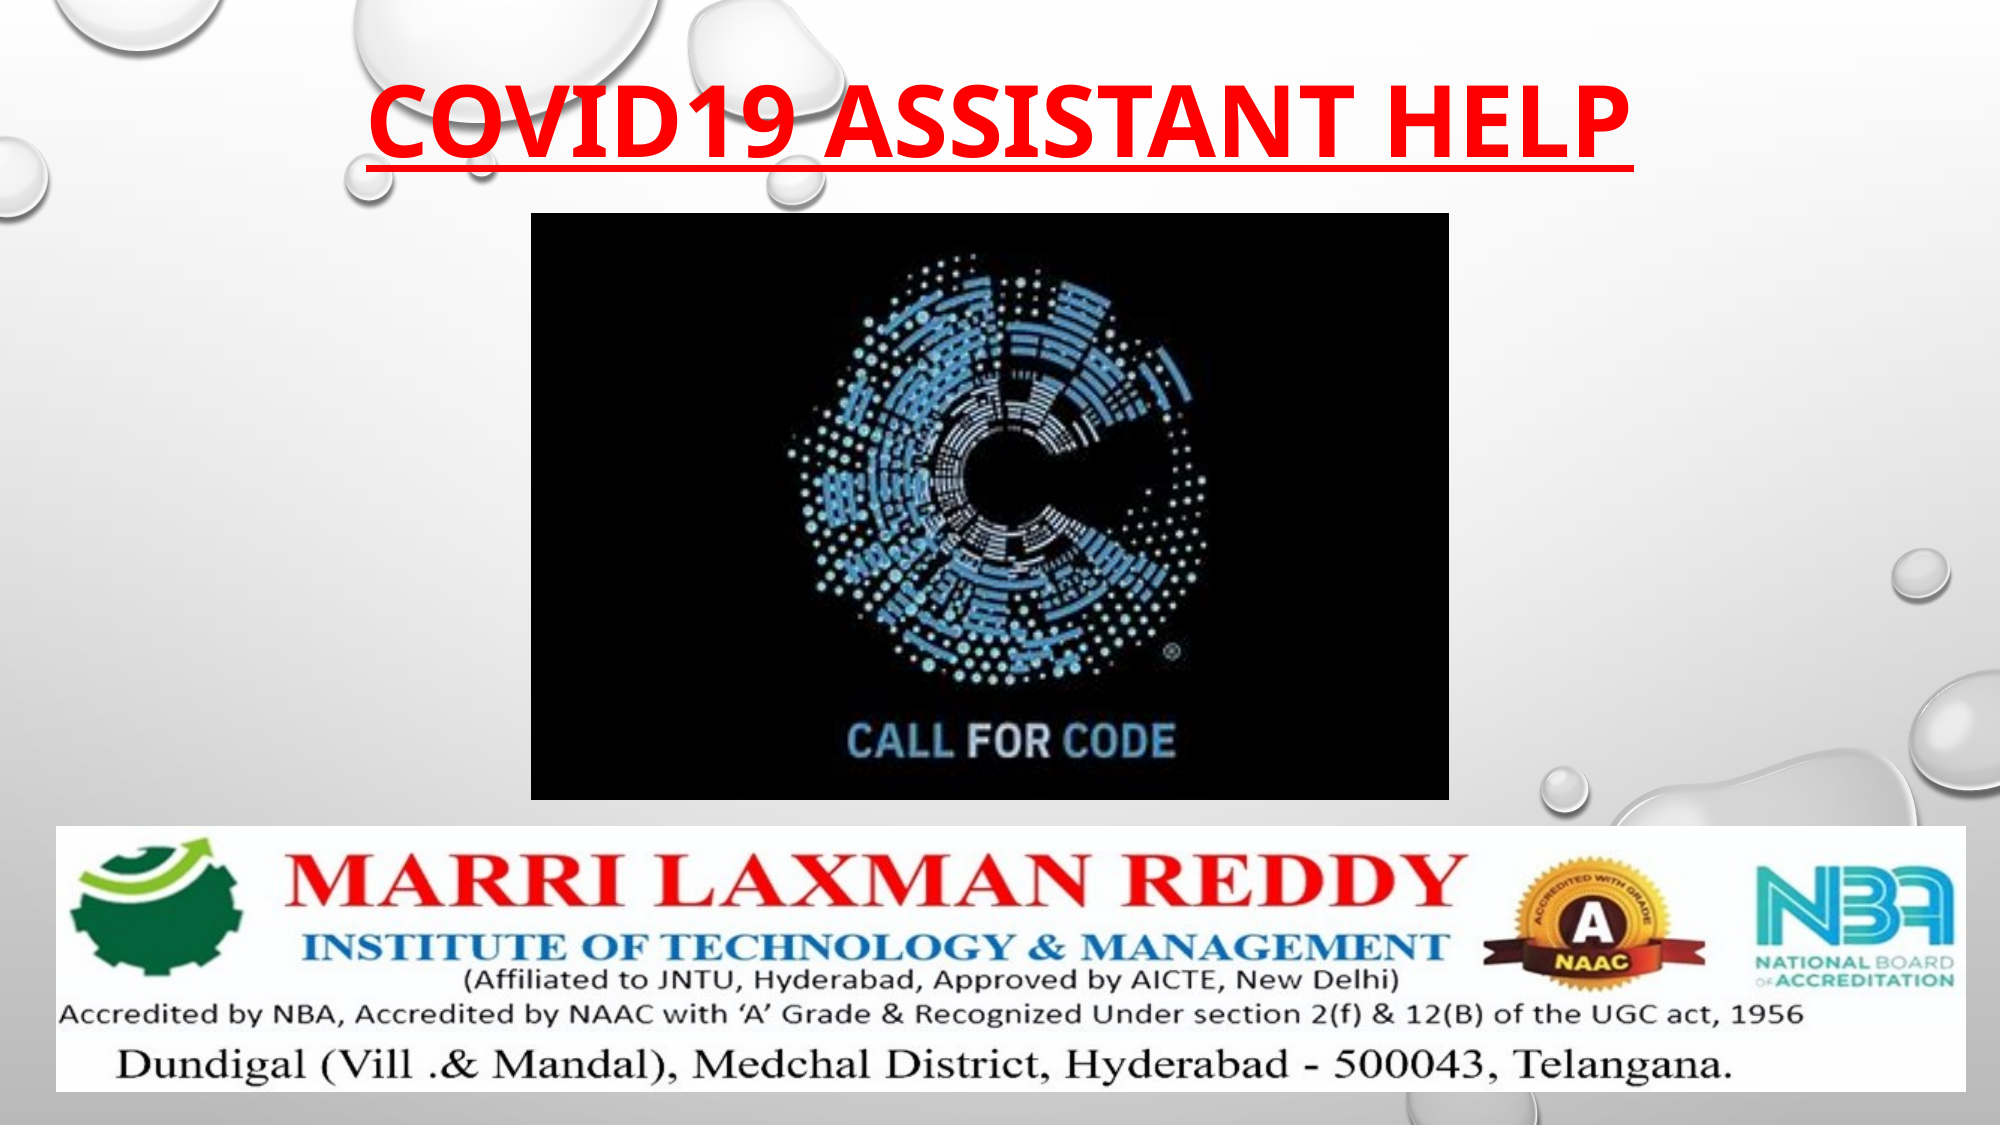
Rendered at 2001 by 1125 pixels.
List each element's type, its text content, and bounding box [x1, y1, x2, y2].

title COVID19 ASSISTANT HELP [287, 56, 1713, 187]
picture [0, 0, 2000, 1125]
